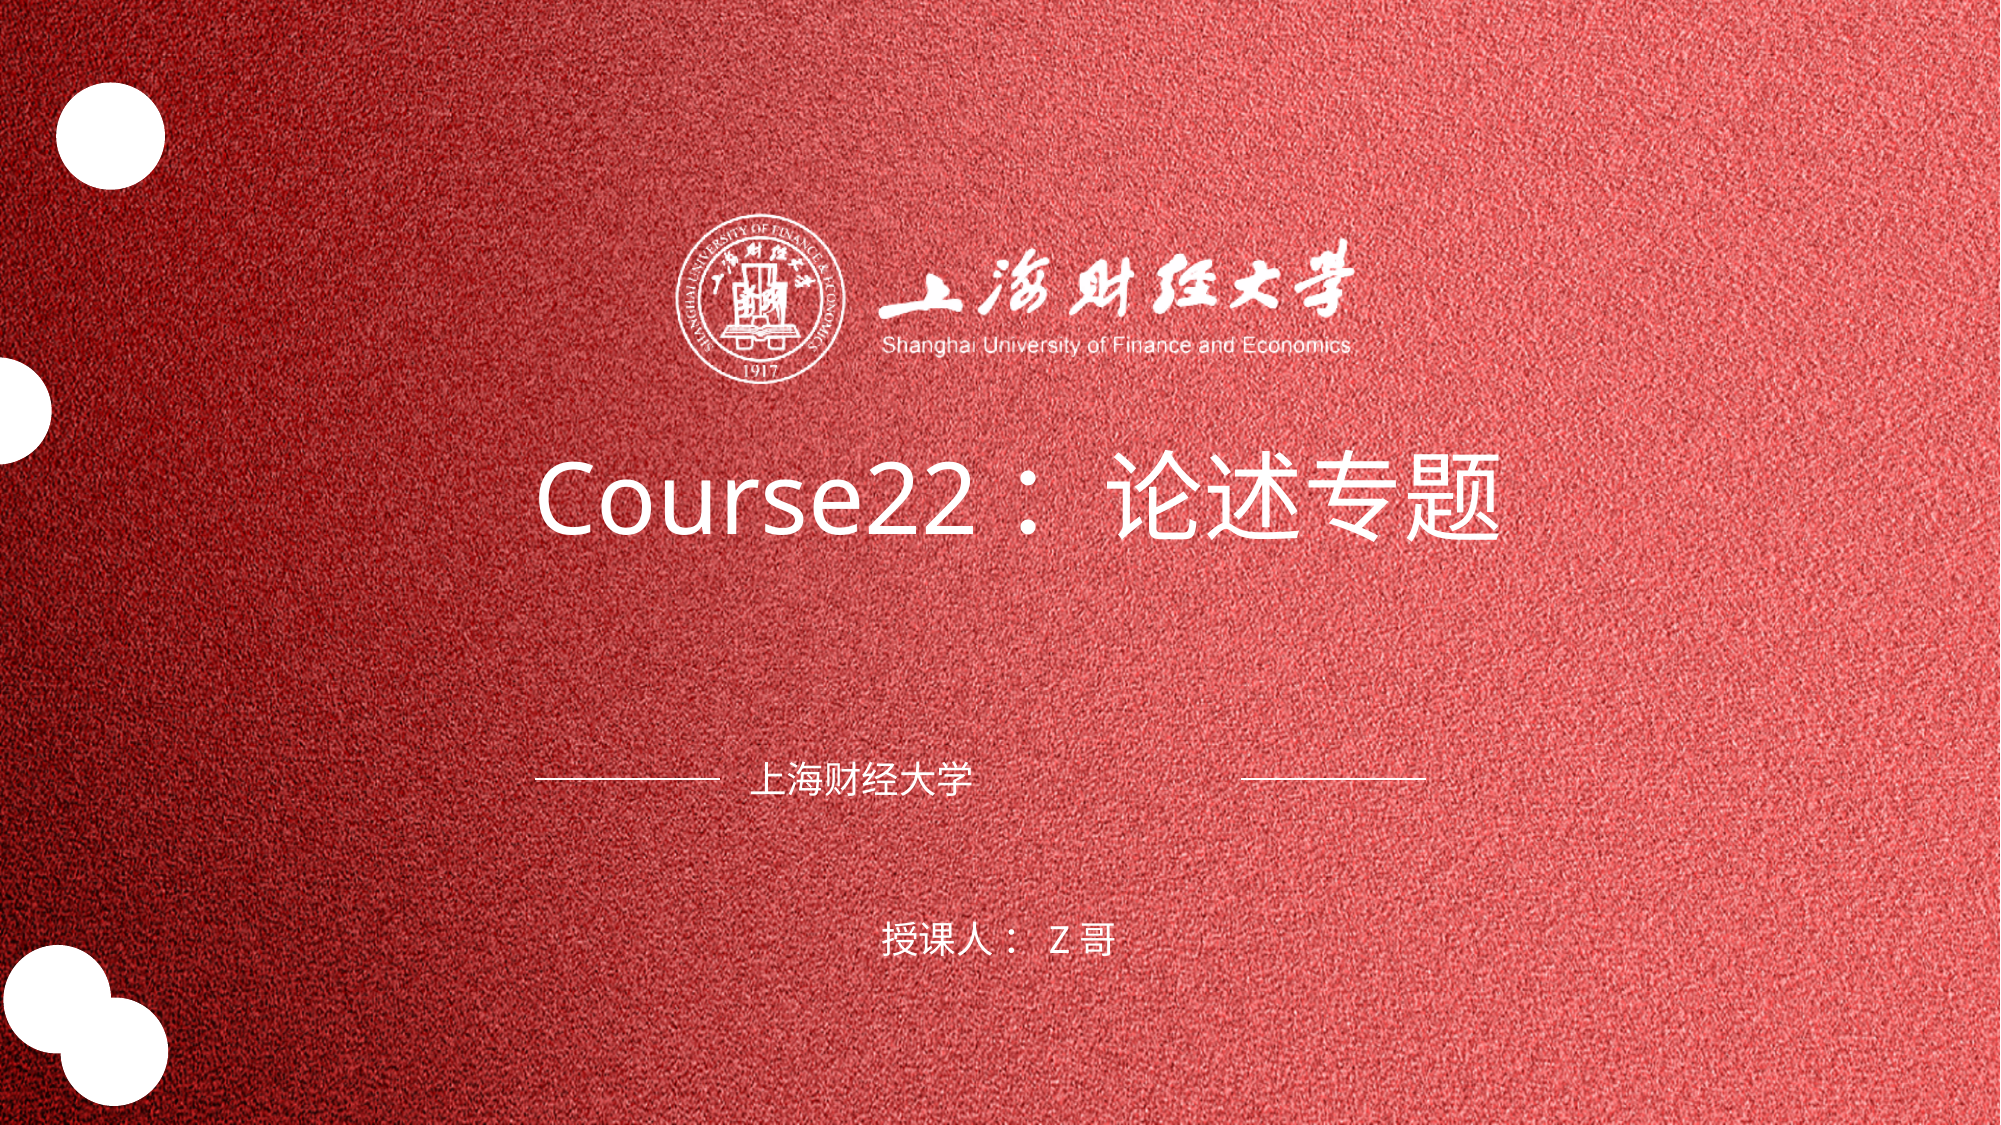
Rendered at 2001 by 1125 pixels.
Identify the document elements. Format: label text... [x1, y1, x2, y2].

text_box 授课人 ：Z哥 [866, 908, 1134, 969]
picture [0, 0, 2000, 1125]
text_box Course22：论述专题 [258, 427, 1779, 563]
text_box 上海财经大学 [734, 748, 1234, 809]
